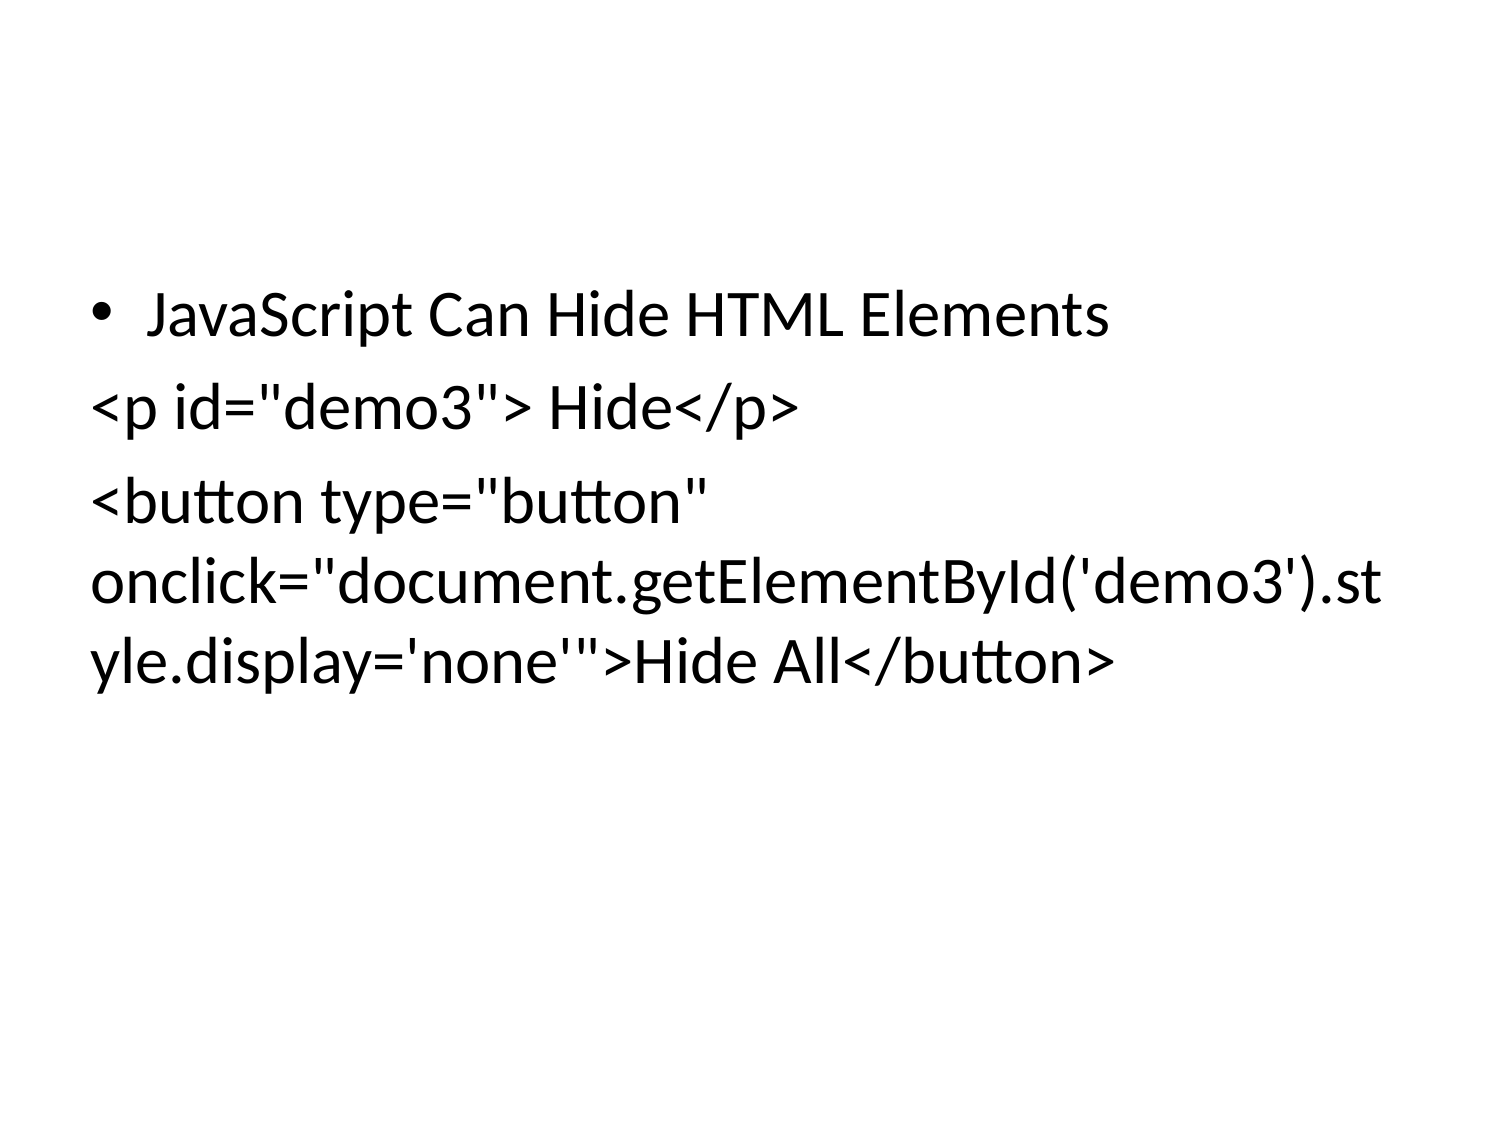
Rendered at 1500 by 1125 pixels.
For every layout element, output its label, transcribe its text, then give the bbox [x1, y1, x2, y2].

list JavaScript Can Hide HTML Elements <p id="demo3"> Hide</p> <button type="button" onclick="document.getElementById('demo3').style.display='none'">Hide All</button> [75, 262, 1425, 1005]
